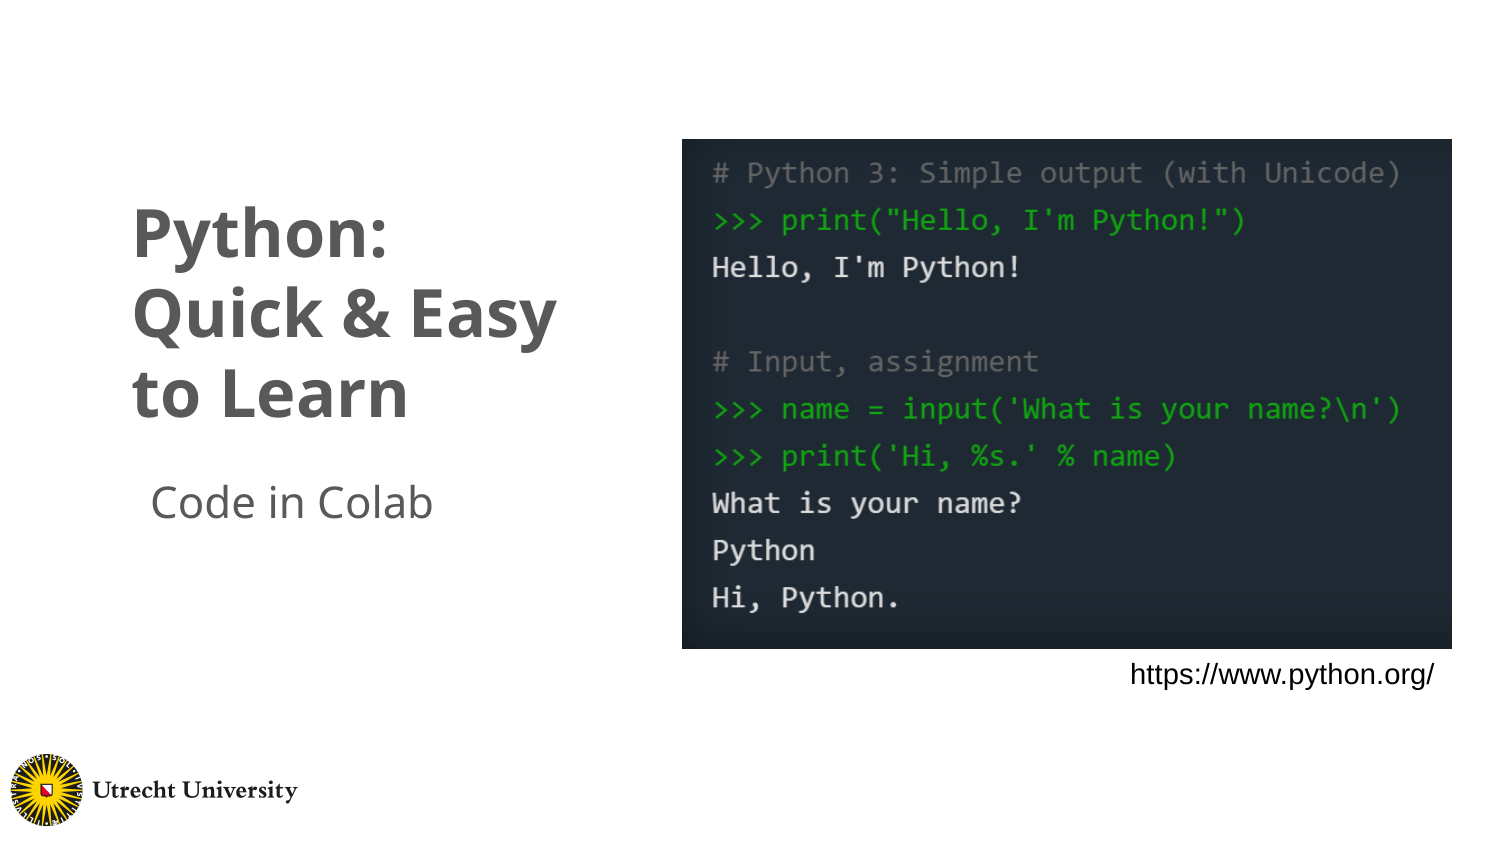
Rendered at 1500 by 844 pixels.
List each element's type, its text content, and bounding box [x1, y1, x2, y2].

text_box https://www.python.org/ [1115, 656, 1451, 699]
subtitle Code in Colab [116, 459, 750, 663]
picture [0, 702, 382, 844]
picture [681, 139, 1452, 649]
title Python: Quick & Easy to Learn [116, 202, 676, 446]
